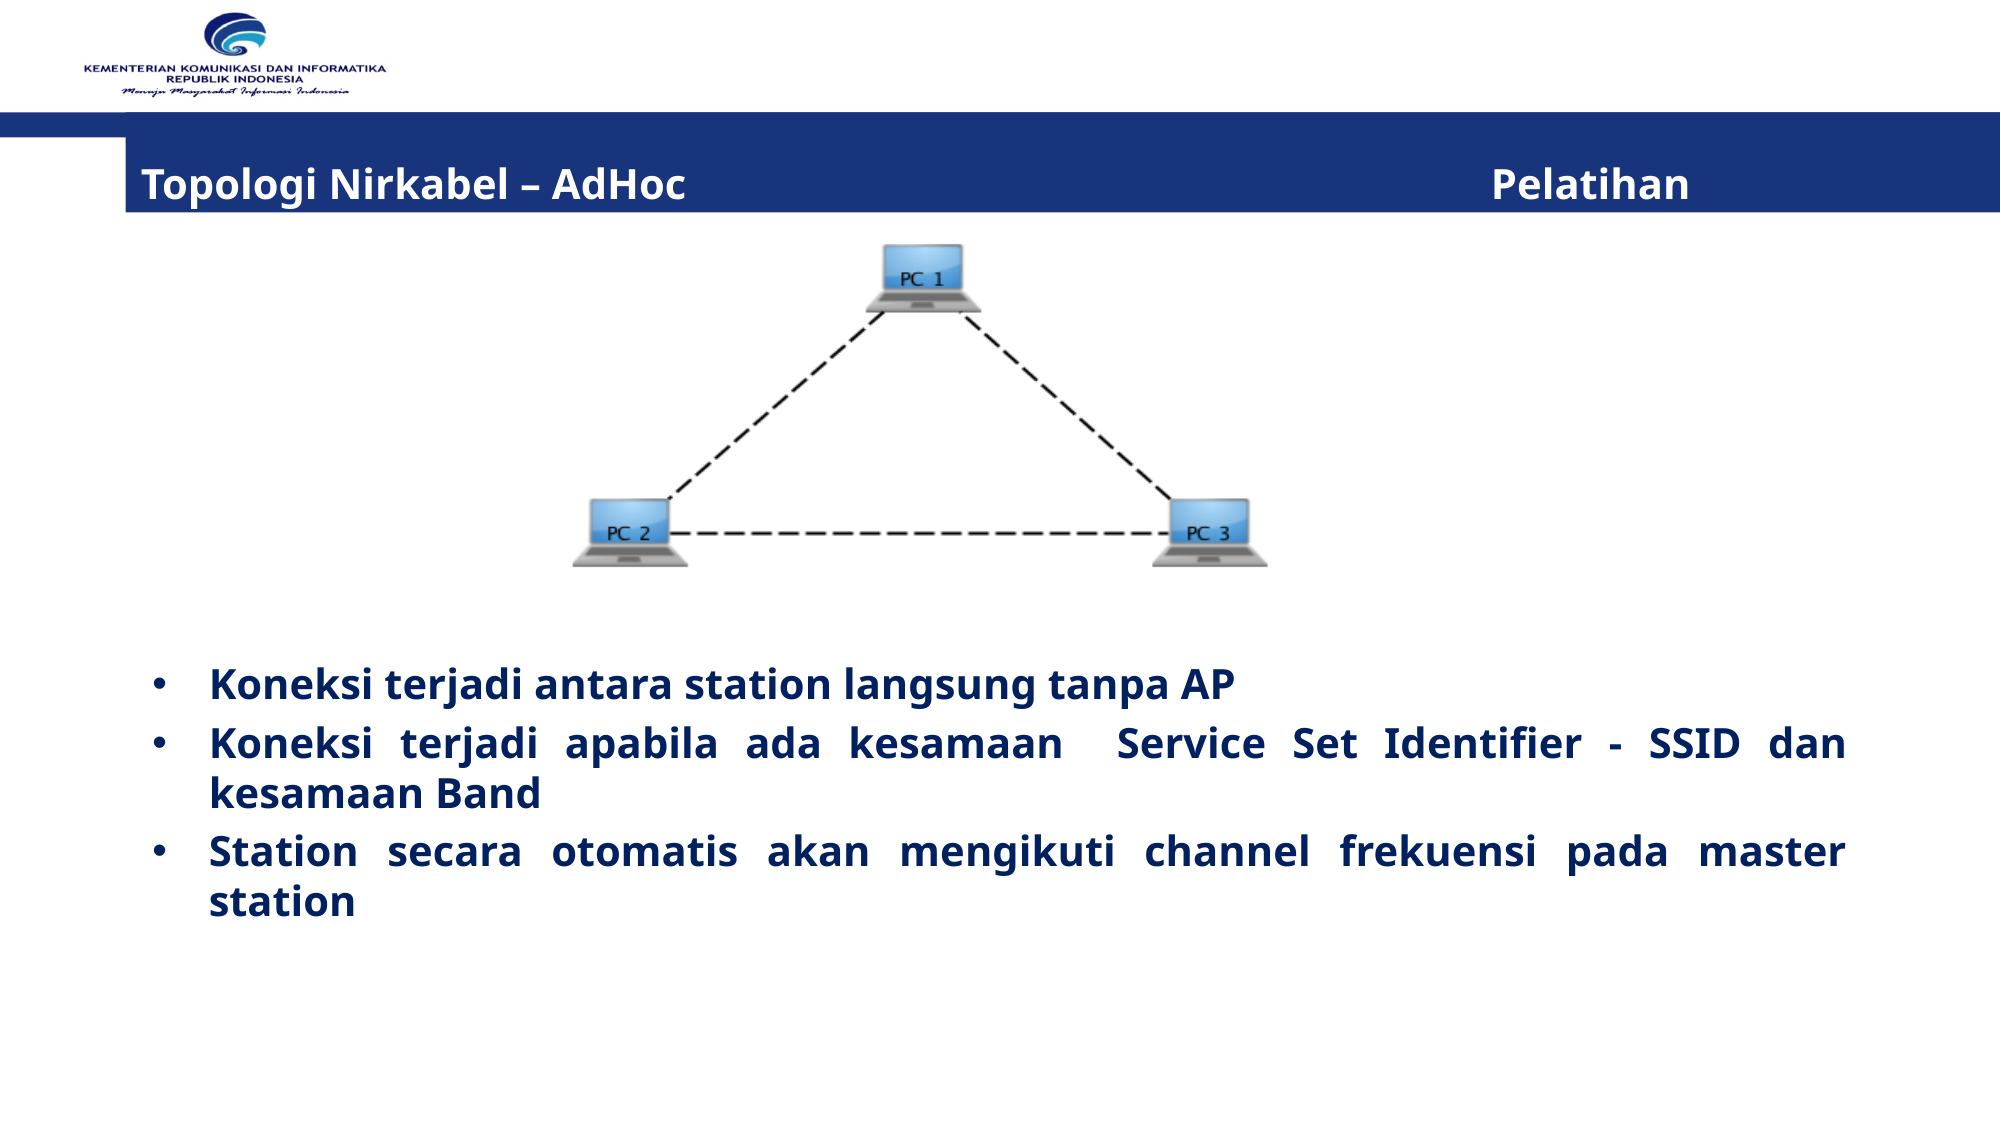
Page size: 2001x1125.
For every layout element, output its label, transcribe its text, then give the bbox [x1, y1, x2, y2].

picture [550, 231, 1290, 583]
picture [66, 5, 399, 100]
list Topologi Nirkabel – AdHoc Pelatihan [125, 141, 1934, 216]
text_box Koneksi terjadi antara station langsung tanpa AP Koneksi terjadi apabila ada kesamaan Service Set Identifier - SSID dan kesamaan Band Station secara otomatis akan mengikuti channel frekuensi pada master station [137, 621, 1863, 933]
